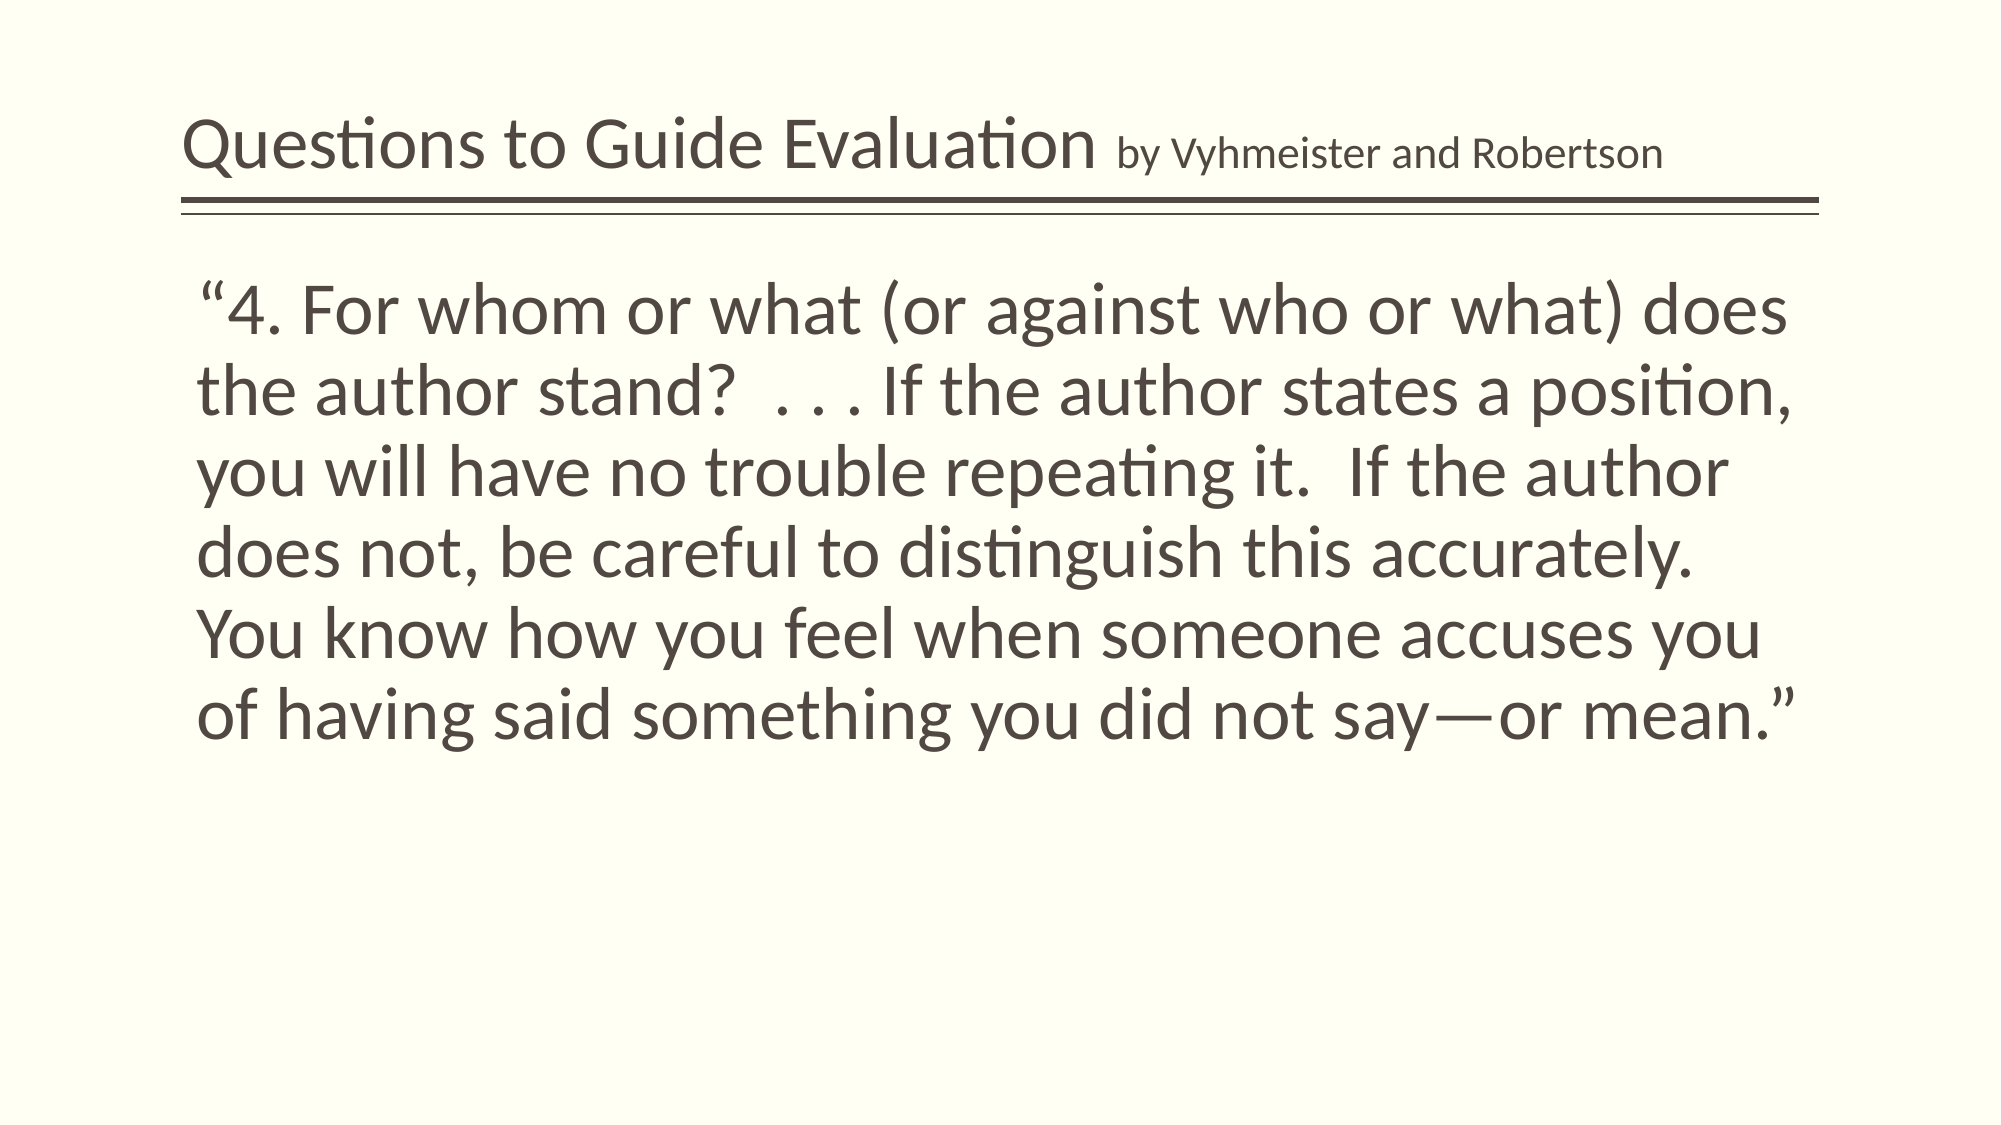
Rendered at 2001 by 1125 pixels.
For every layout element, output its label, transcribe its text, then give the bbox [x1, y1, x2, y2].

title Questions to Guide Evaluation by Vyhmeister and Robertson [181, 12, 1819, 193]
text_box “4. For whom or what (or against who or what) does the author stand? . . . If the author states a position, you will have no trouble repeating it. If the author does not, be careful to distinguish this accurately. You know how you feel when someone accuses you of having said something you did not say—or mean.” [181, 262, 1819, 1013]
